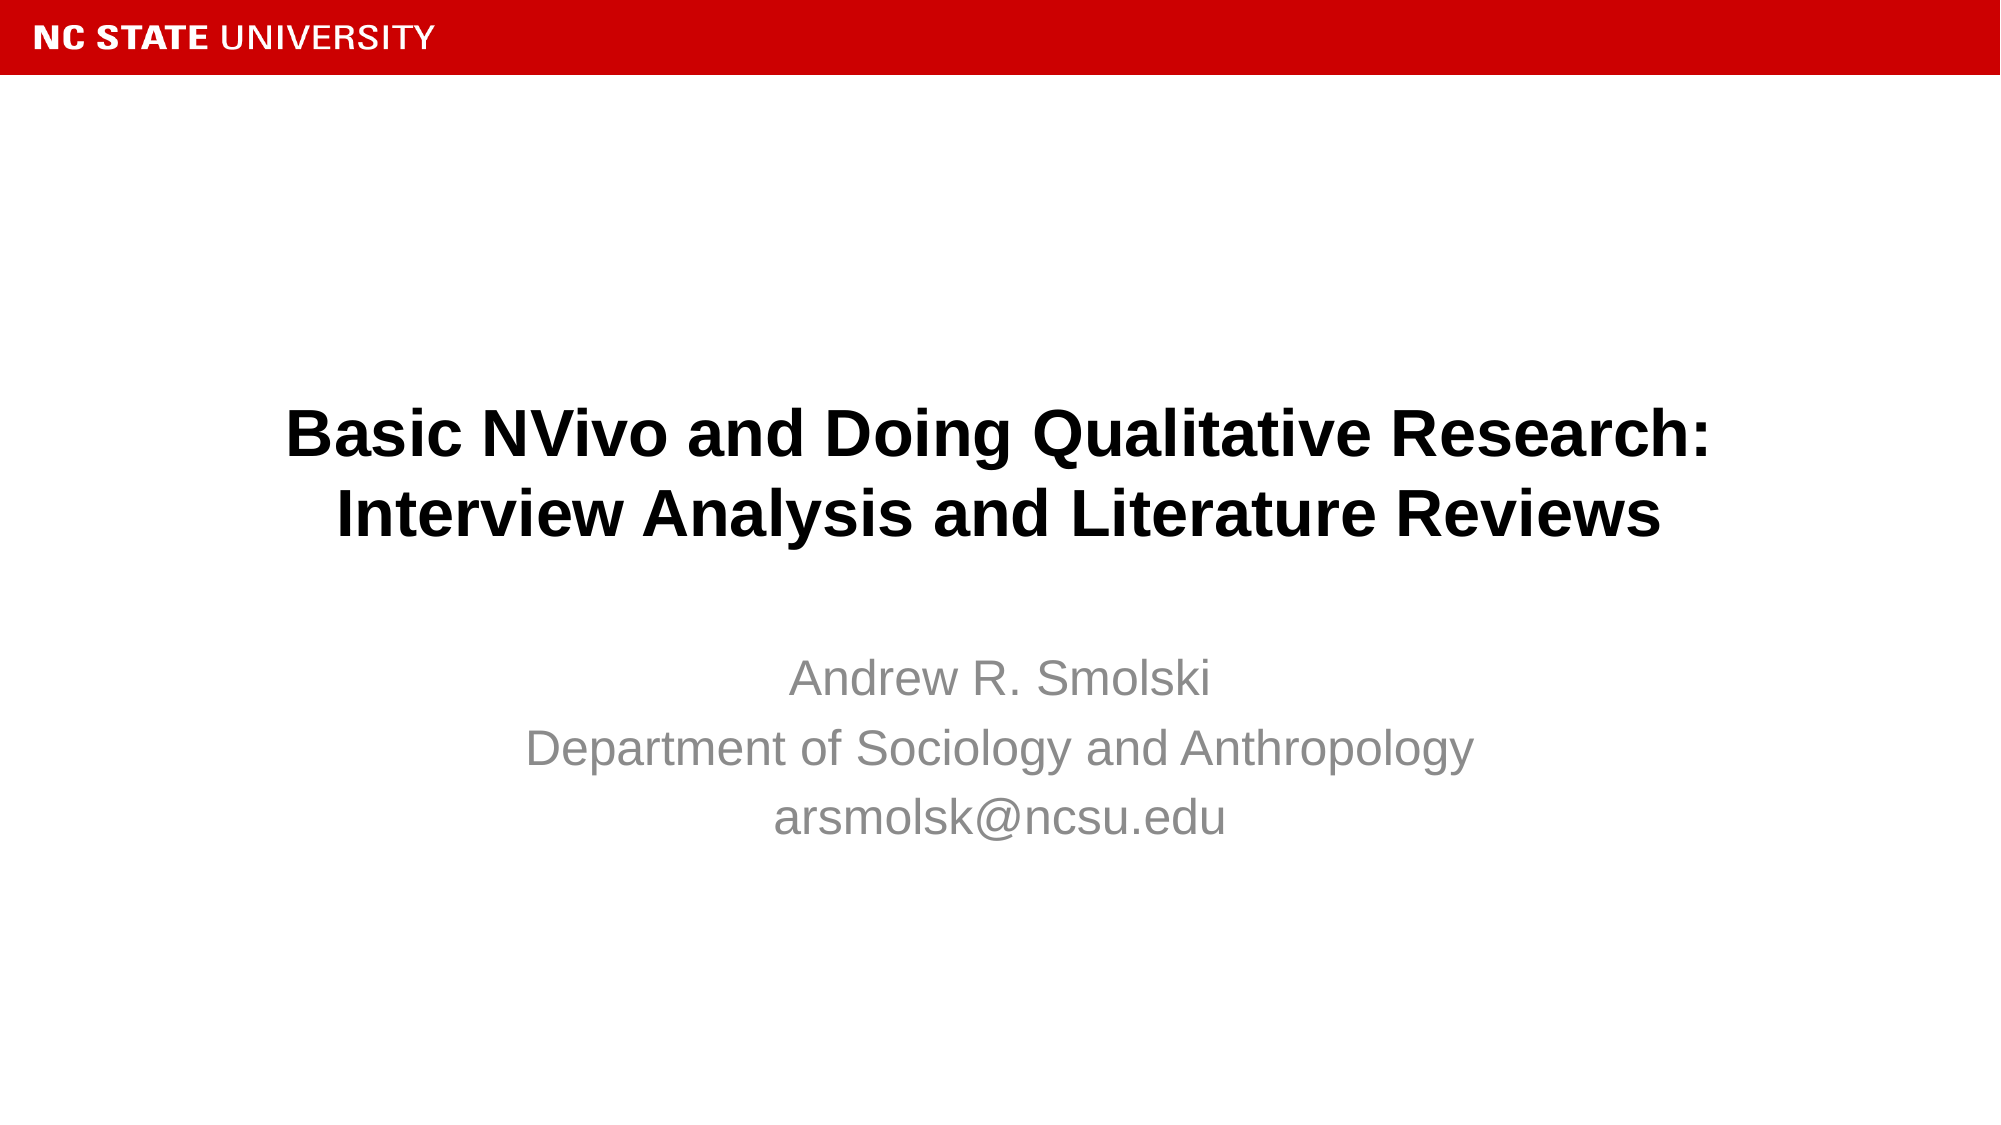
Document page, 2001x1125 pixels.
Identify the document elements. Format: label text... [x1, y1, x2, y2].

title Basic NVivo and Doing Qualitative Research: Interview Analysis and Literature Reviews [150, 349, 1850, 591]
subtitle Andrew R. Smolski Department of Sociology and Anthropology arsmolsk@ncsu.edu [300, 637, 1700, 925]
picture [0, 0, 2000, 75]
